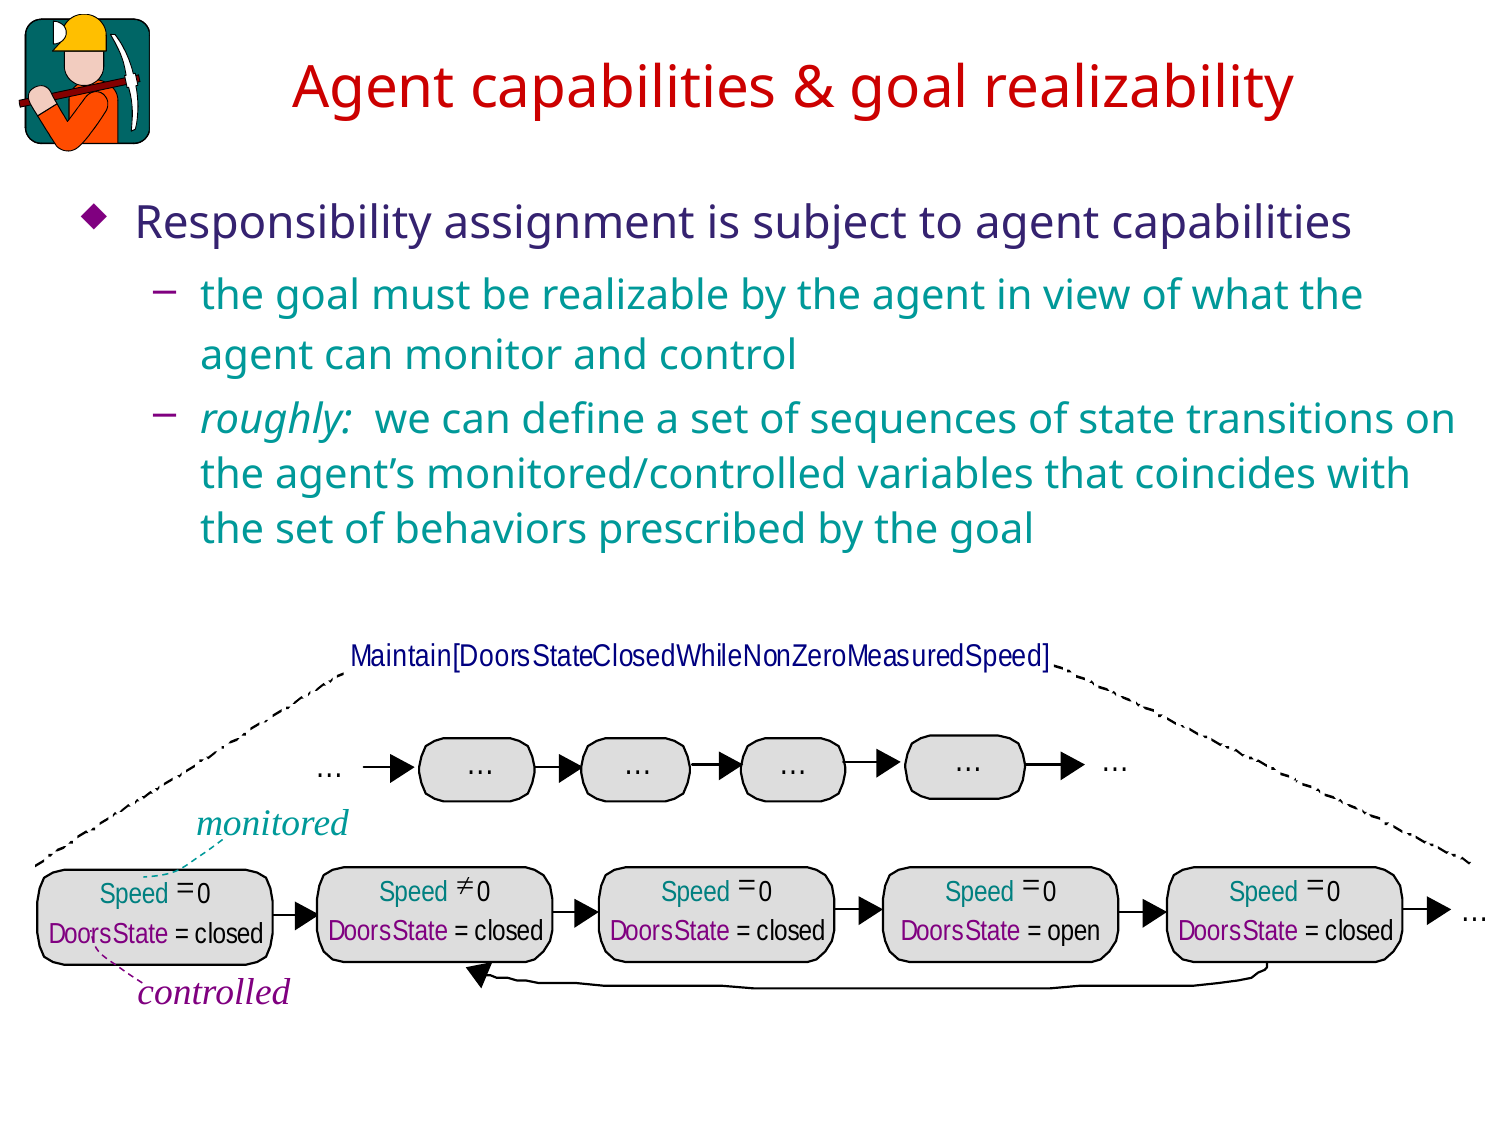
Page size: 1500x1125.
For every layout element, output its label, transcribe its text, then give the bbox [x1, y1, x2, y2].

title Agent capabilities & goal realizability [202, 21, 1384, 147]
list Responsibility assignment is subject to agent capabilities the goal must be realizable by the agent in view of what the agent can monitor and control roughly: we can define a set of sequences of state transitions on the agent’s monitored/controlled variables that coincides with the set of behaviors prescribed by the goal [48, 169, 1487, 571]
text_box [30, 627, 1500, 1031]
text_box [18, 13, 150, 156]
